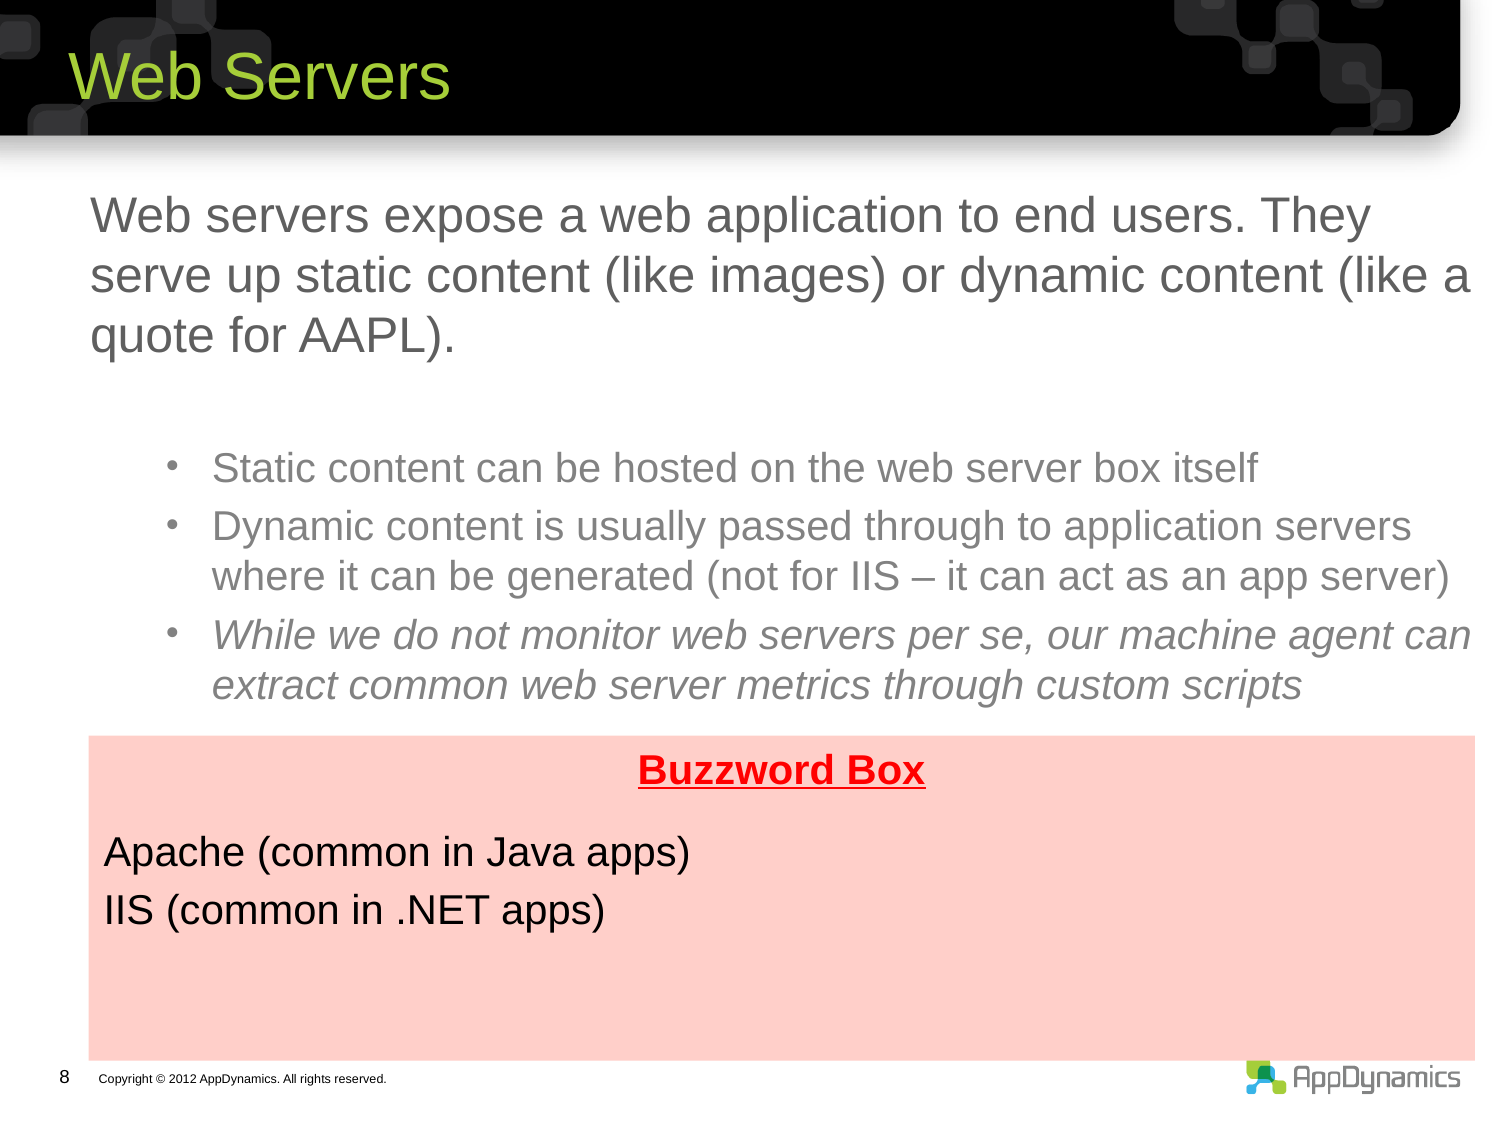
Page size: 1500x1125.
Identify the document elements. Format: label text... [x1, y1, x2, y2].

picture [0, 0, 1500, 1125]
title Web Servers [52, 35, 1438, 111]
footer 8 Copyright © 2012 AppDynamics. All rights reserved. [44, 1056, 788, 1108]
text_box Buzzword Box Apache (common in Java apps) IIS (common in .NET apps) [88, 735, 1475, 1061]
list Web servers expose a web application to end users. They serve up static content (like images) or dynamic content (like a quote for AAPL). Static content can be hosted on the web server box itself Dynamic content is usually passed through to application servers where it can be generated (not for IIS – it can act as an app server) While we do not monitor web servers per se, our machine agent can extract common web server metrics through custom scripts [74, 174, 1500, 726]
